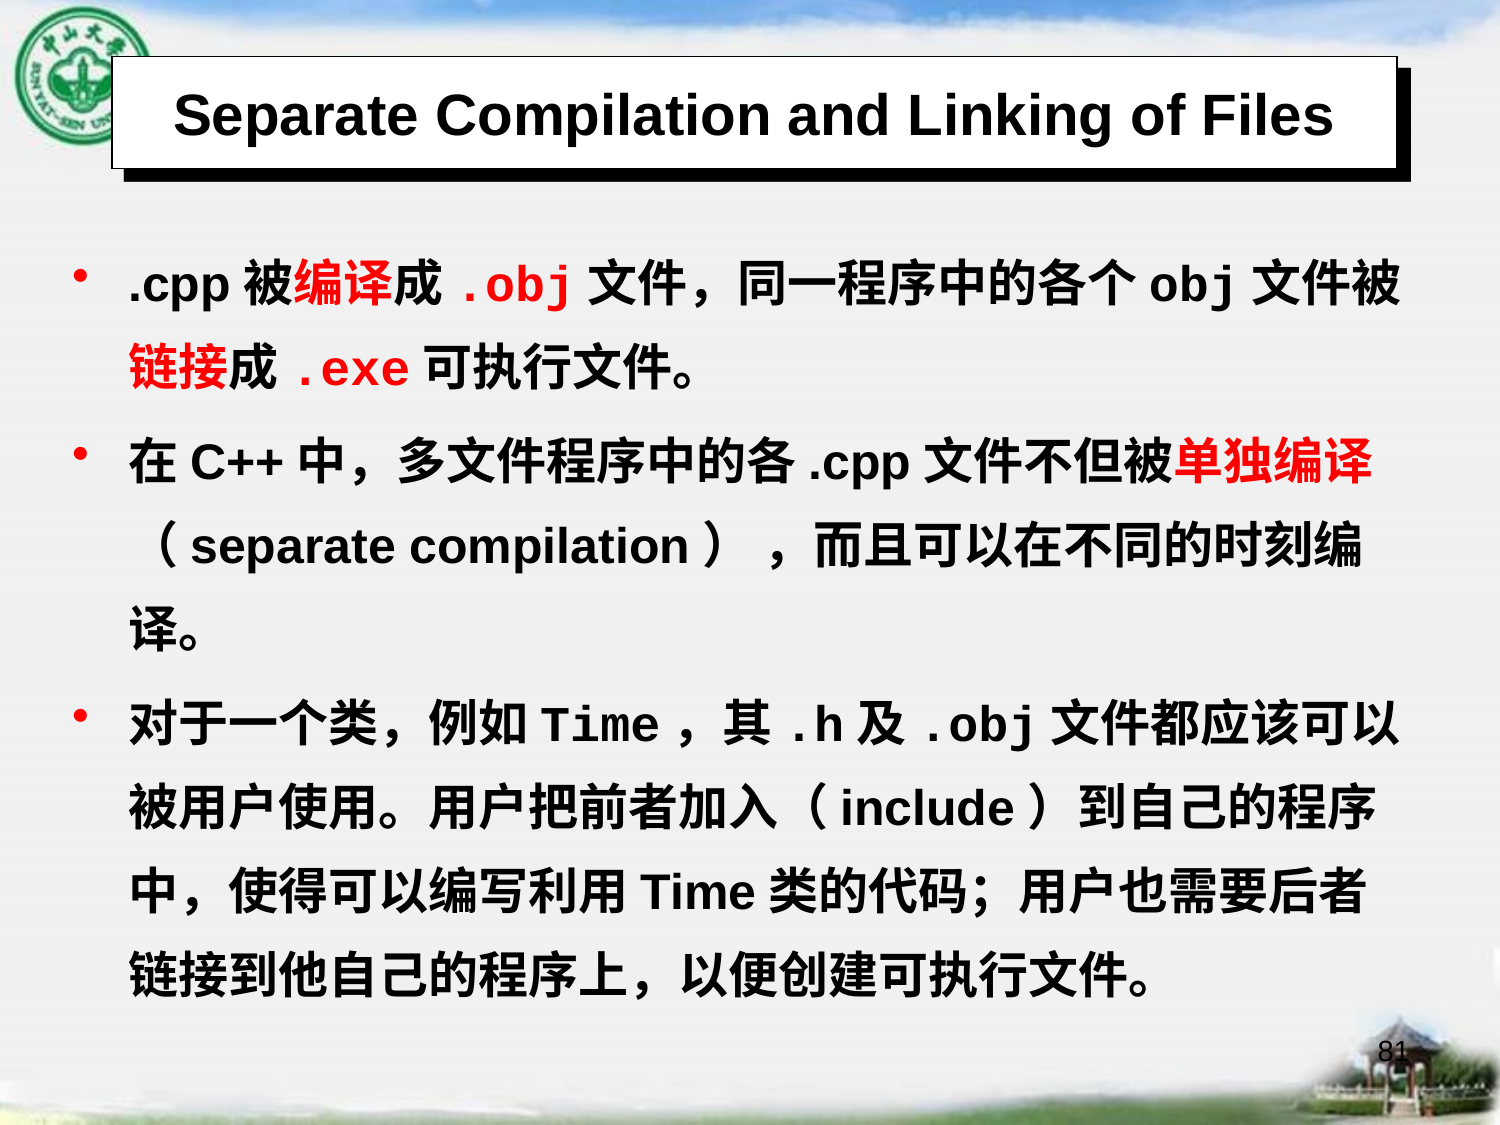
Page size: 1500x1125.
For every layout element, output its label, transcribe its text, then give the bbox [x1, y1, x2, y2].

picture [0, 0, 1500, 1125]
slide_number 81 [1074, 1042, 1426, 1103]
list .cpp被编译成.obj文件，同一程序中的各个obj文件被链接成.exe可执行文件。 在C++中，多文件程序中的各.cpp文件不但被单独编译（separate compilation） ，而且可以在不同的时刻编译。 对于一个类，例如Time，其.h及.obj文件都应该可以被用户使用。用户把前者加入（include）到自己的程序中，使得可以编写利用Time类的代码；用户也需要后者链接到他自己的程序上，以便创建可执行文件。 [56, 219, 1434, 1042]
title Separate Compilation and Linking of Files [111, 56, 1398, 169]
